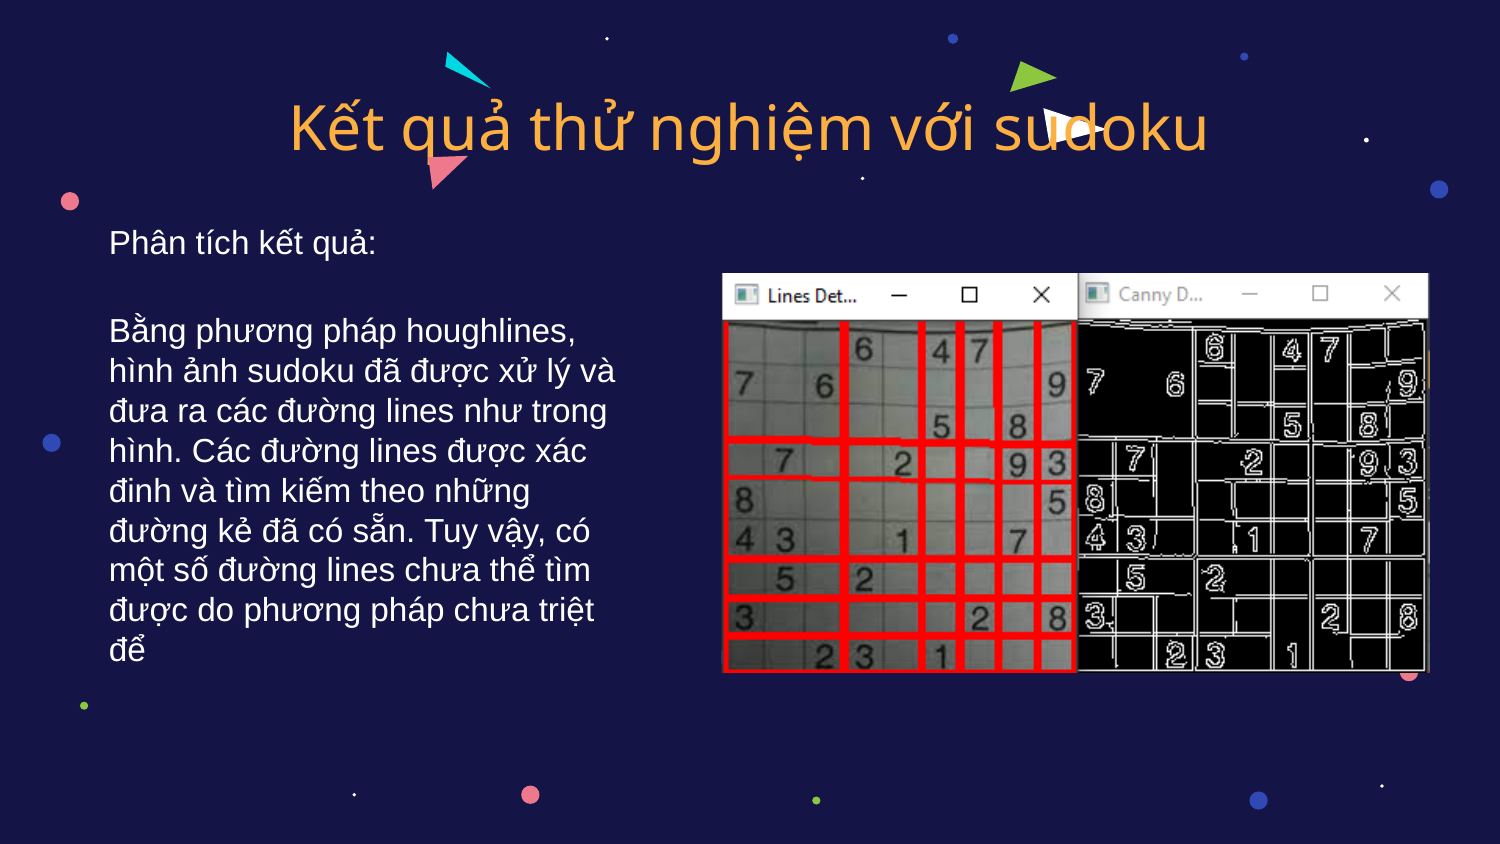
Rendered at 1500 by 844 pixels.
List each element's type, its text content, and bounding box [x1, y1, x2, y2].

text_box Phân tích kết quả: [94, 213, 637, 269]
text_box [445, 51, 491, 89]
text_box [428, 155, 469, 190]
text_box Bằng phương pháp houghlines, hình ảnh sudoku đã được xử lý và đưa ra các đường lines như trong hình. Các đường lines được xác đinh và tìm kiếm theo những đường kẻ đã có sẵn. Tuy vậy, có một số đường lines chưa thể tìm được do phương pháp chưa triệt để [94, 301, 655, 676]
title Kết quả thử nghiệm với sudoku [118, 72, 1382, 167]
text_box [1010, 61, 1058, 93]
picture [721, 273, 1430, 673]
